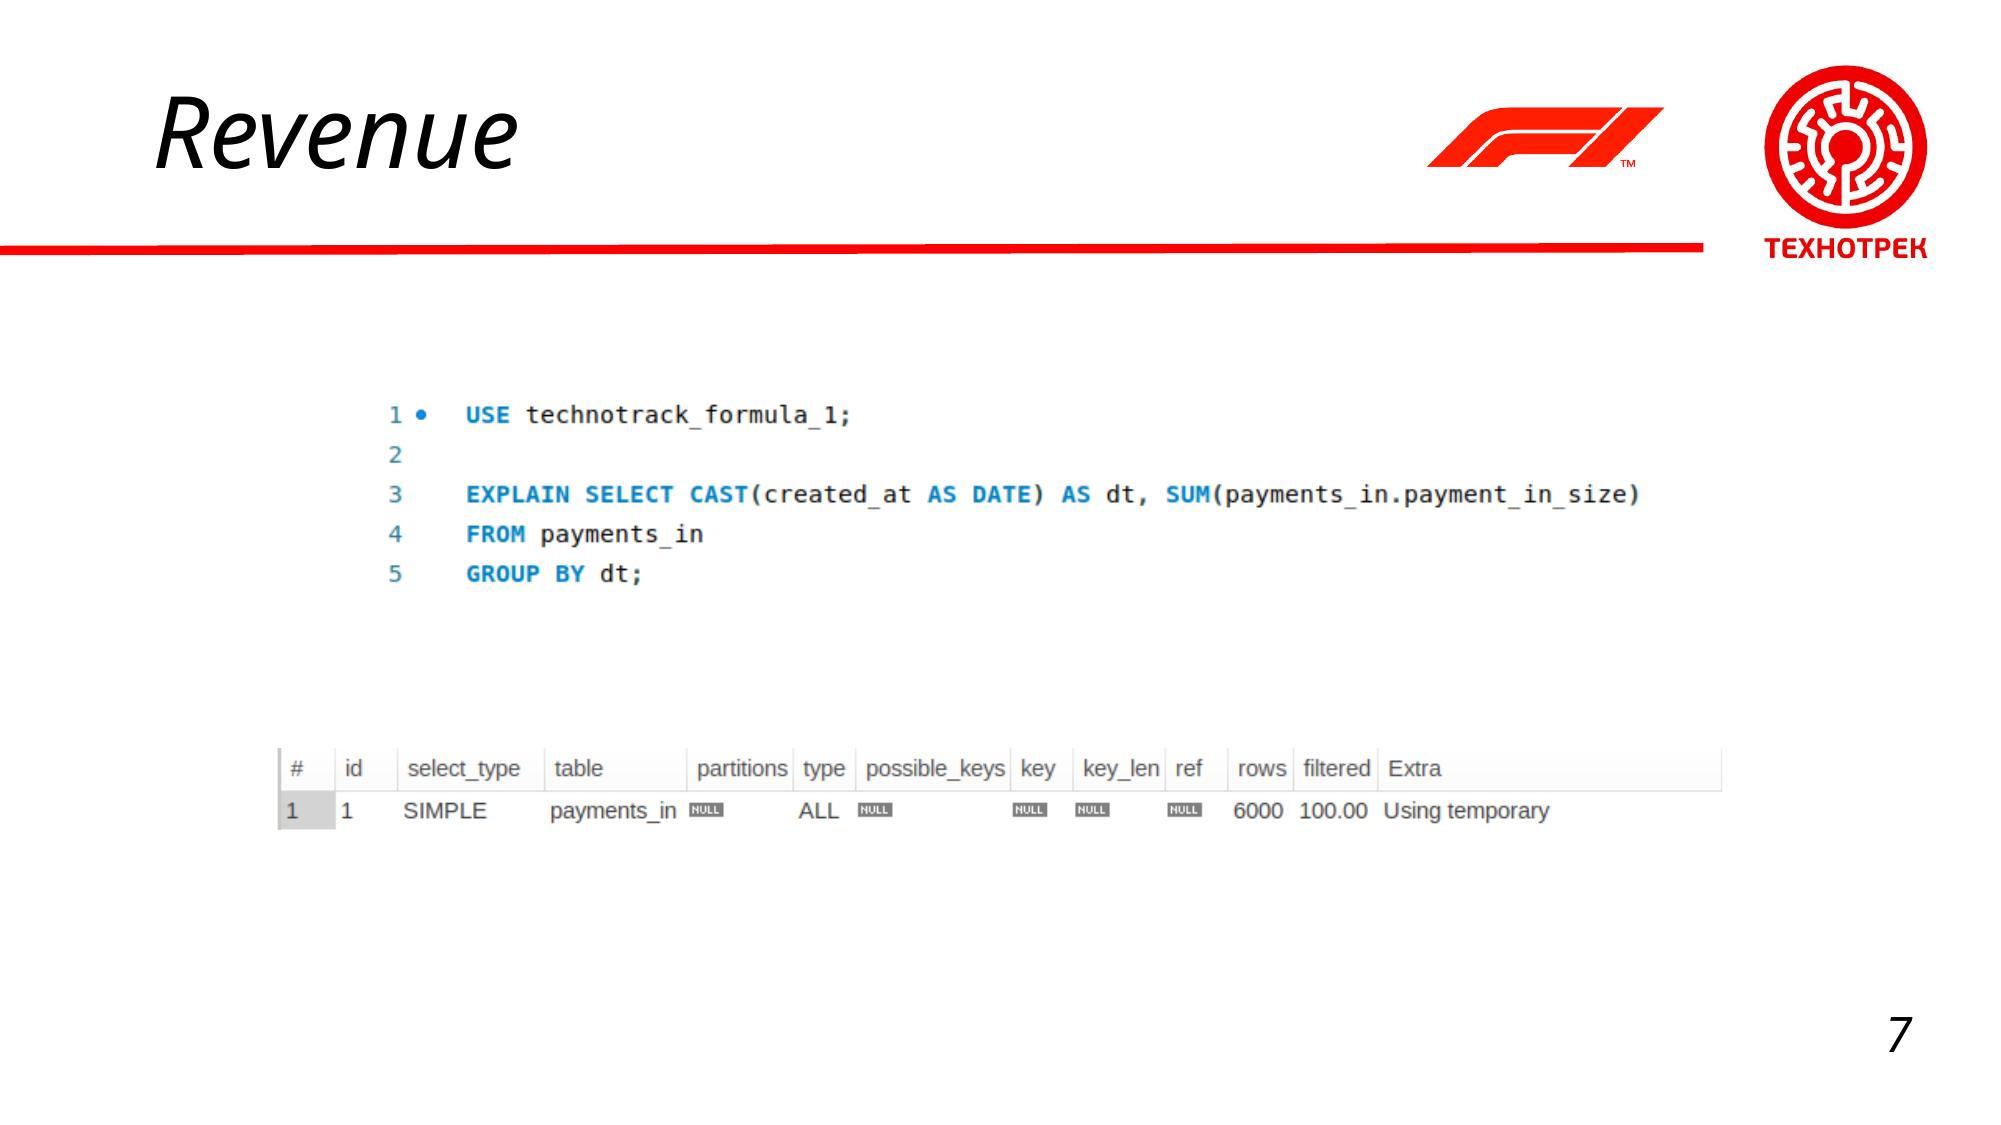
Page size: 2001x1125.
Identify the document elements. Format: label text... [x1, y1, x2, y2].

picture [277, 748, 1723, 830]
picture [1421, 59, 1670, 213]
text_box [0, 247, 1704, 251]
picture [1752, 59, 1940, 264]
text_box 7 [1870, 1003, 1940, 1072]
title Revenue [137, 33, 1863, 239]
picture [347, 396, 1653, 603]
